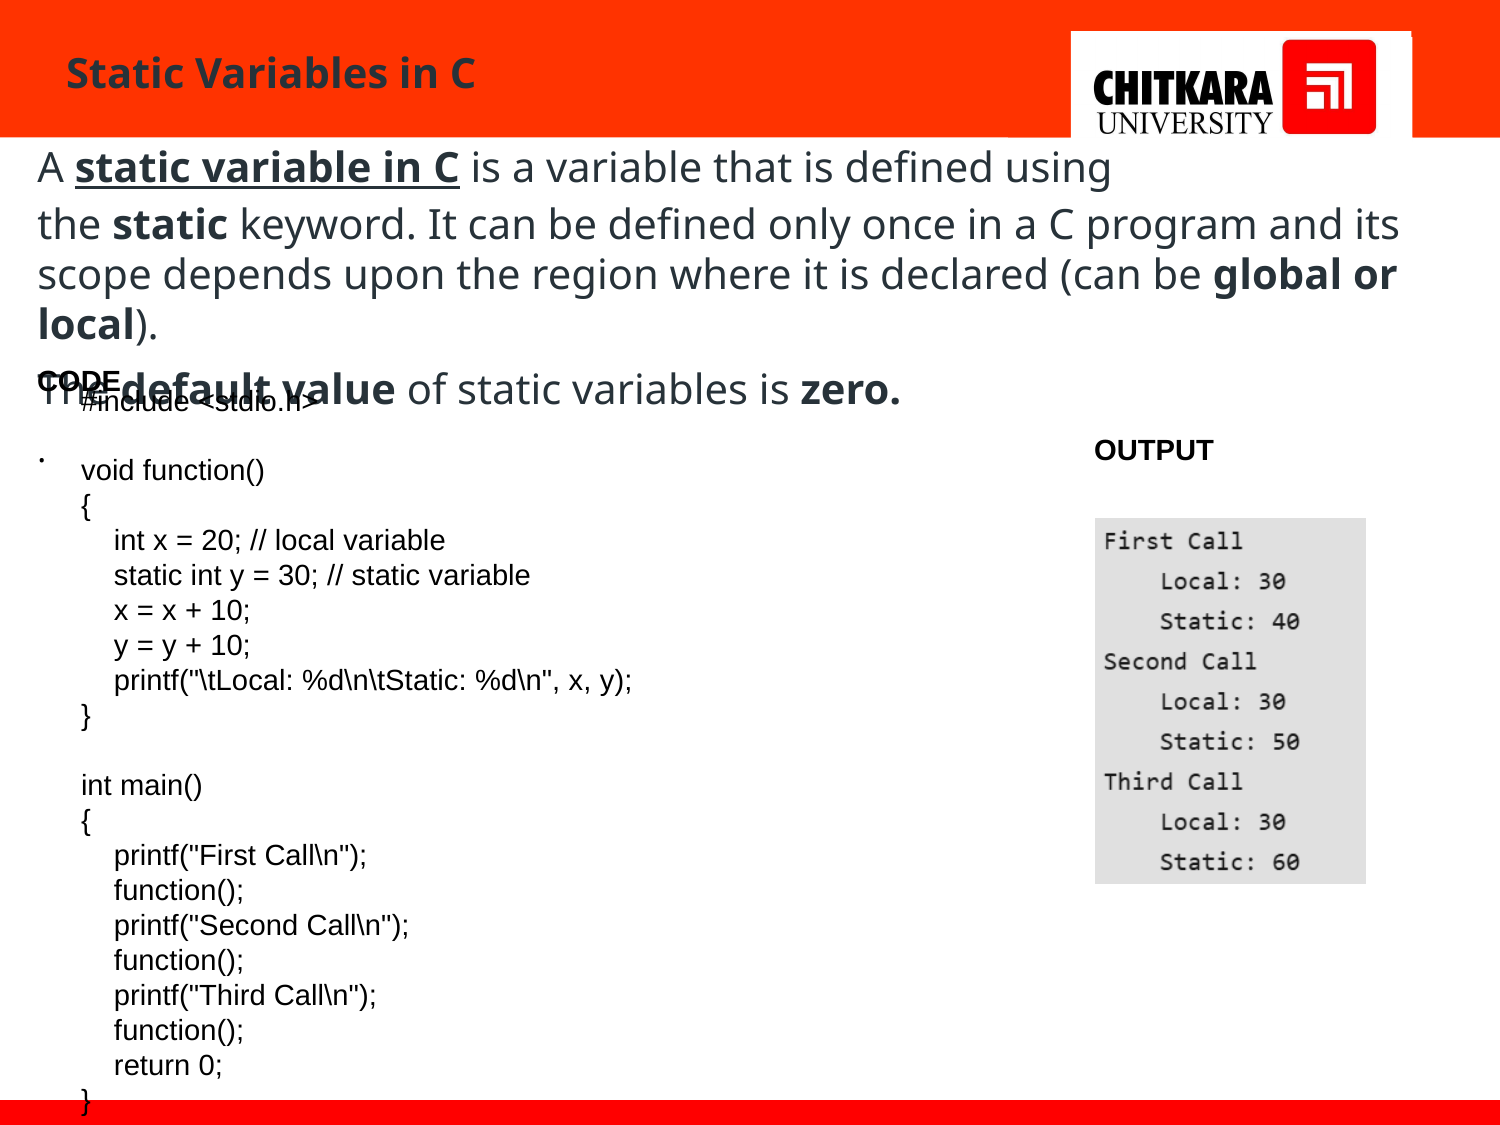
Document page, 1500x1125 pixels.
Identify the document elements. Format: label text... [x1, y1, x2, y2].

text_box OUTPUT [1079, 424, 1231, 475]
picture [1095, 517, 1366, 884]
text_box #include <stdio.h> void function() { int x = 20; // local variable static int y = 30; // static variable x = x + 10; y = y + 10; printf("\tLocal: %d\n\tStatic: %d\n", x, y); } int main() { printf("First Call\n"); function(); printf("Second Call\n"); function(); printf("Third Call\n"); function(); return 0; } [65, 374, 984, 1124]
text_box CODE [22, 354, 138, 405]
picture [1074, 37, 1391, 133]
title Static Variables in C [65, 14, 891, 105]
text_box A static variable in C is a variable that is defined using the static keyword. It can be defined only once in a C program and its scope depends upon the region where it is declared (can be global or local). The default value of static variables is zero. . [22, 133, 1478, 477]
